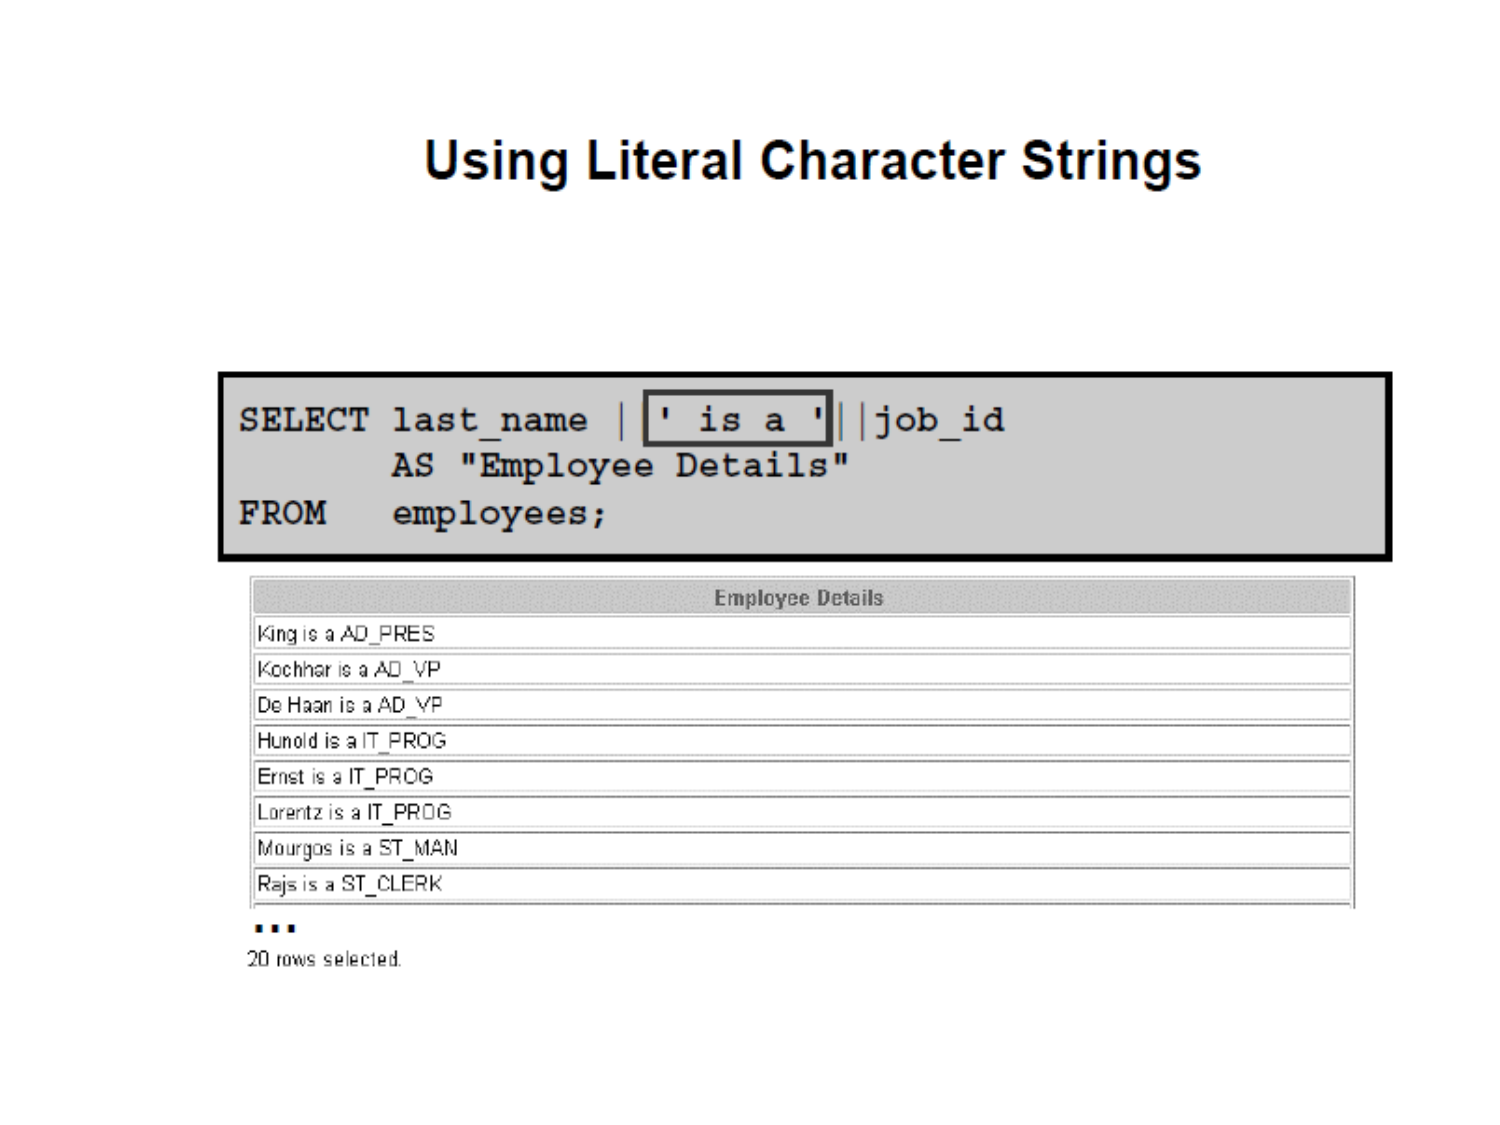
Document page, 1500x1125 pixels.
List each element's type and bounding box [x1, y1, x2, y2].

picture [99, 49, 1475, 1051]
